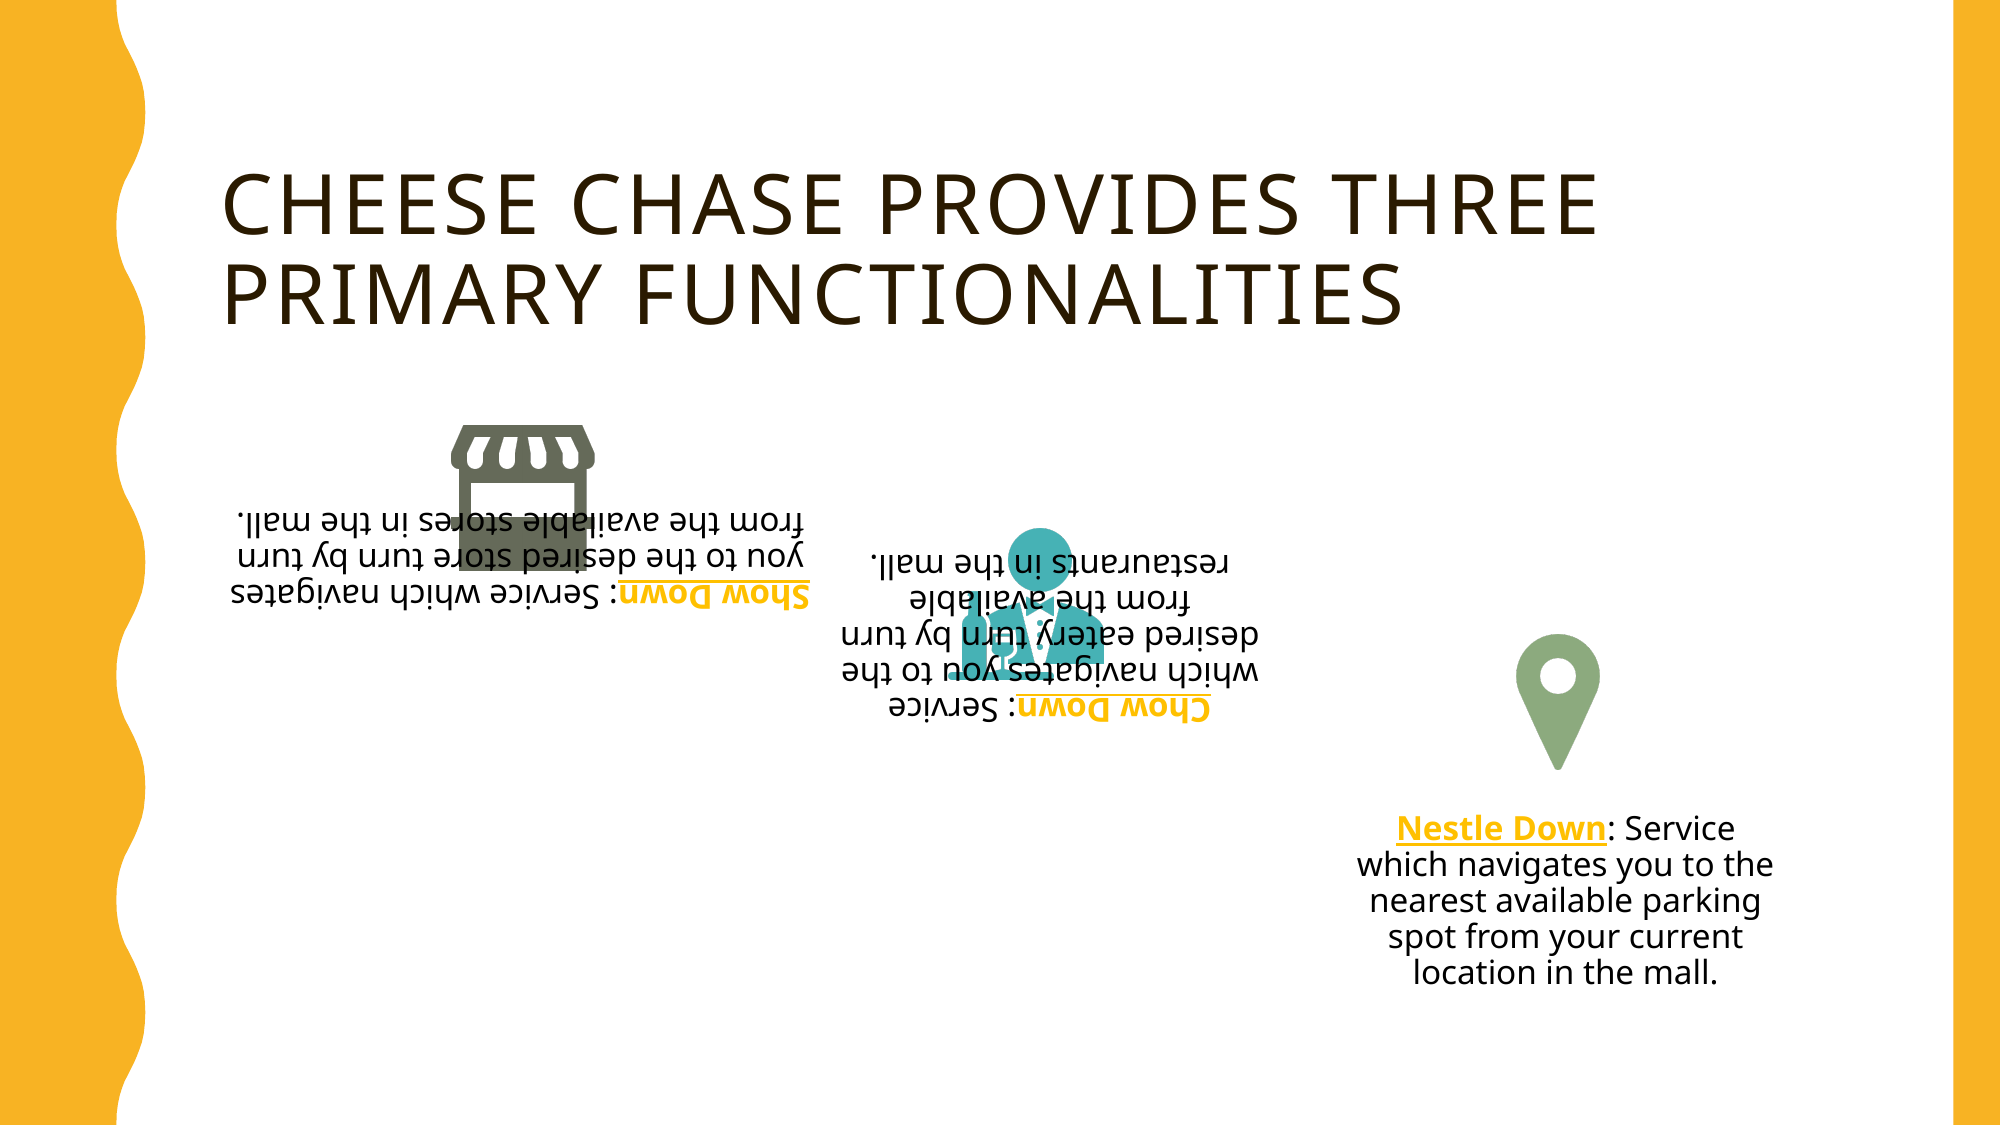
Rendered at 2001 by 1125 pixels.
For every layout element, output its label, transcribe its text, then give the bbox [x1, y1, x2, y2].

title Cheese Chase provides three primary functionalities [205, 130, 1875, 374]
text_box [1952, 0, 2000, 1125]
text_box [117, 0, 1952, 1125]
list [205, 374, 1875, 998]
text_box [0, 0, 146, 1125]
